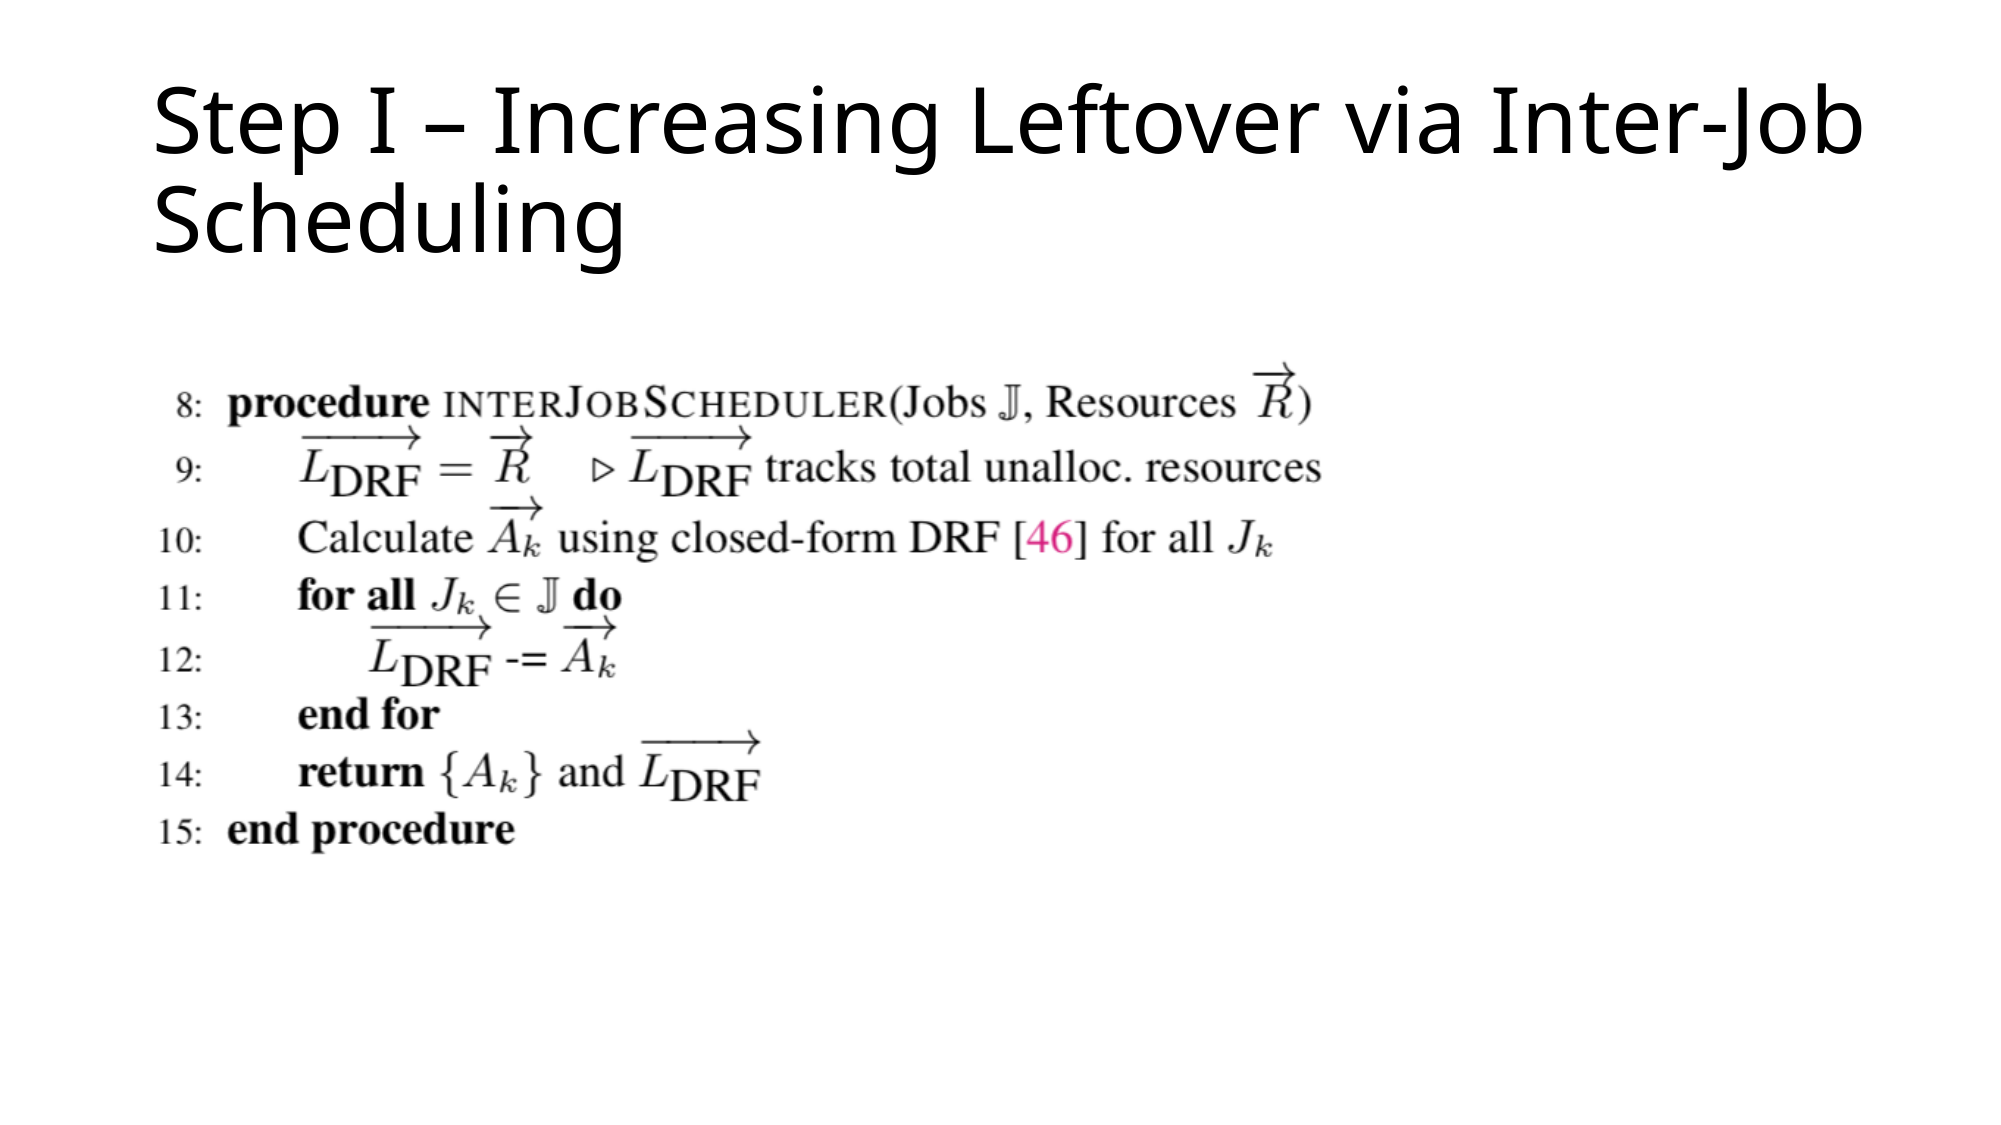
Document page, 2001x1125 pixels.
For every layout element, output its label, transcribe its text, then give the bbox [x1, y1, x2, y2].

picture [137, 345, 1401, 869]
title Step I – Increasing Leftover via Inter-Job Scheduling [137, 64, 1967, 283]
